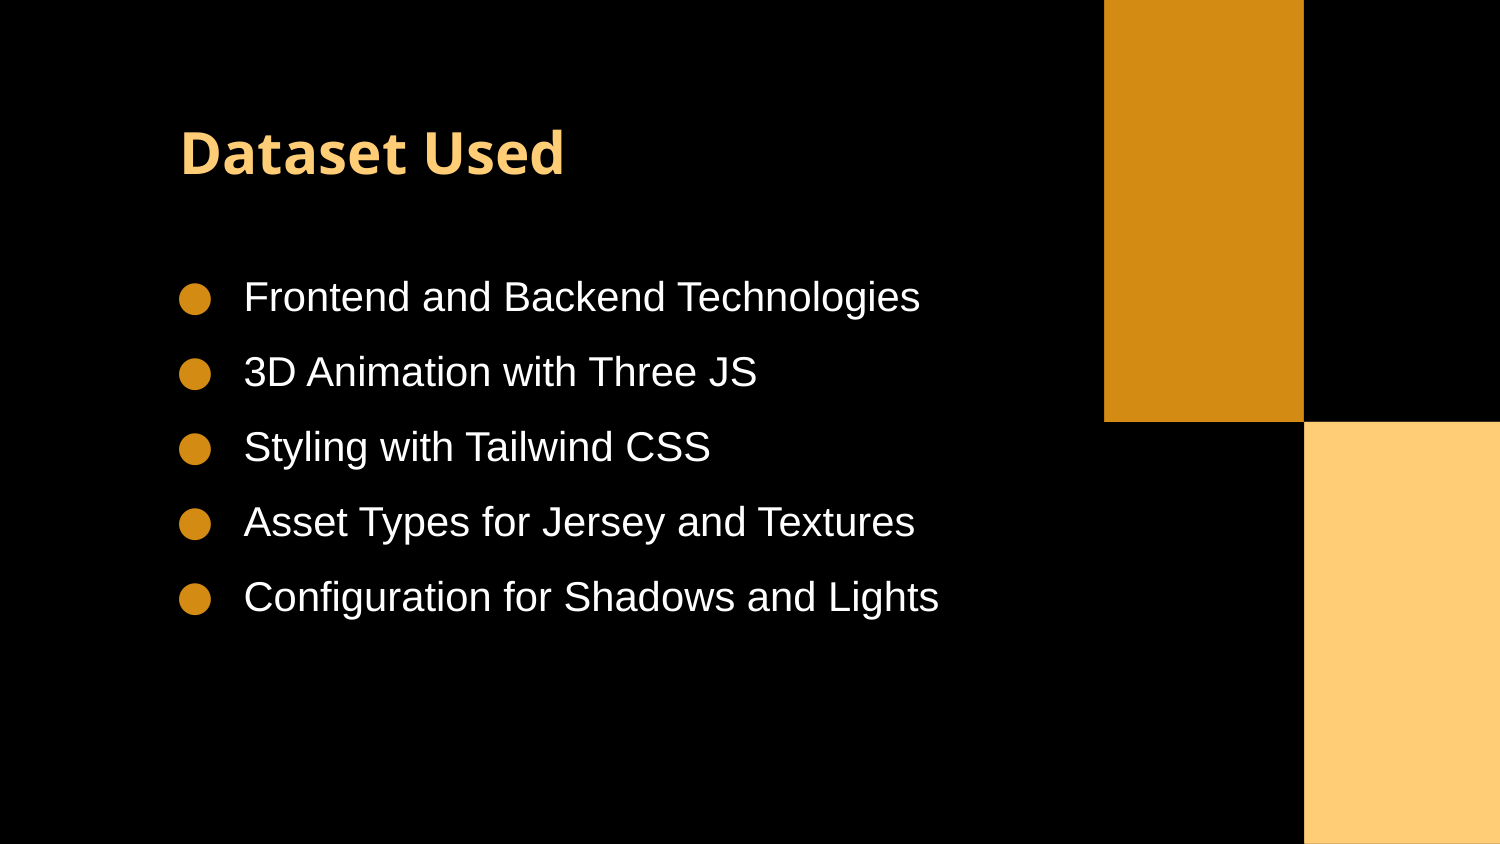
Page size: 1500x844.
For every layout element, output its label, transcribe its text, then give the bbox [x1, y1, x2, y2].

text_box [1304, 421, 1500, 844]
text_box [1104, 0, 1304, 422]
title Dataset Used [164, 77, 859, 202]
list Frontend and Backend Technologies 3D Animation with Three JS Styling with Tailwind CSS Asset Types for Jersey and Textures Configuration for Shadows and Lights [153, 229, 1088, 766]
